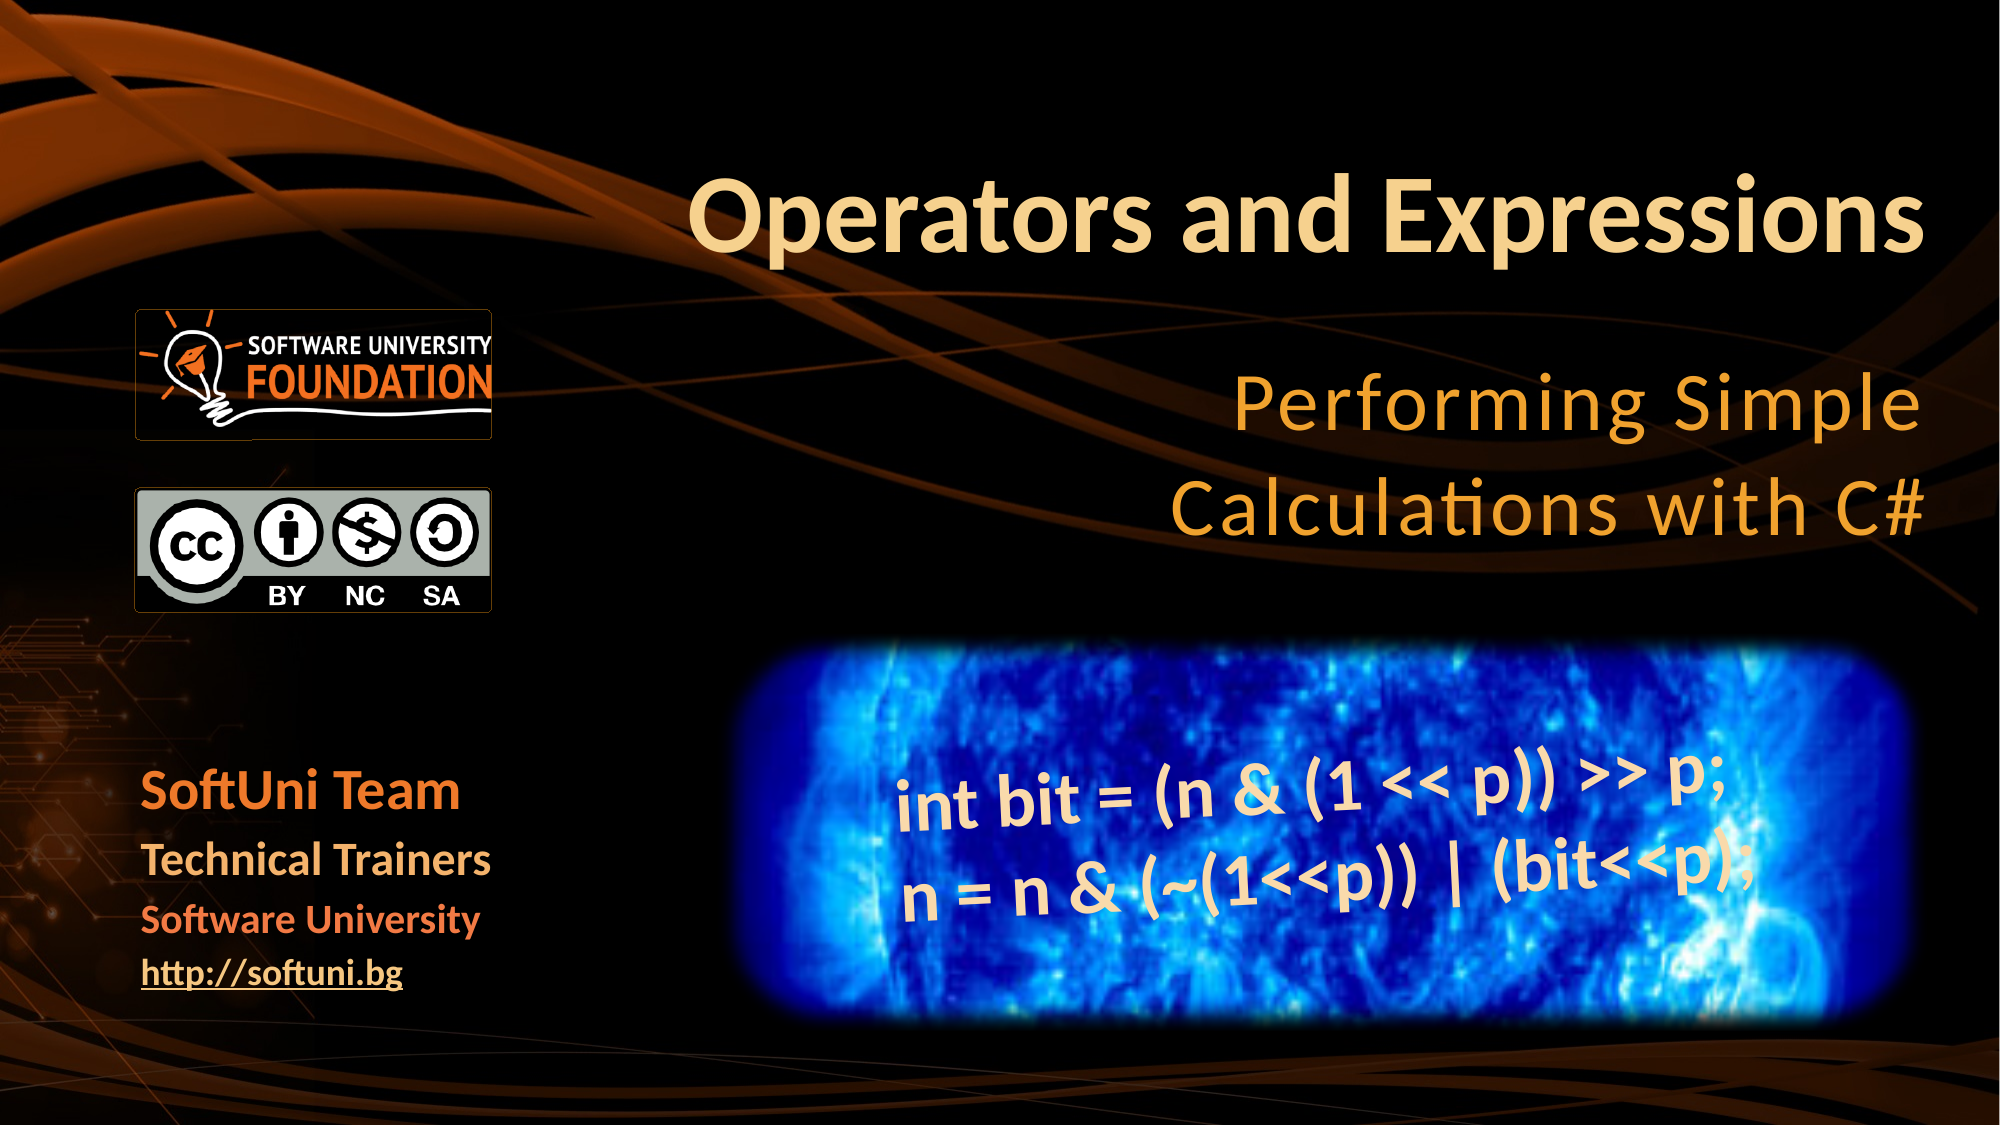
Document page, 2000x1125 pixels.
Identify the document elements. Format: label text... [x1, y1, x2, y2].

text_box Software University [134, 883, 658, 939]
title Operators and Expressions [647, 85, 1928, 342]
text_box http://softuni.bg [134, 939, 658, 999]
picture [0, 0, 2000, 1125]
text_box SoftUni Team [134, 741, 658, 818]
text_box Technical Trainers [134, 818, 658, 883]
subtitle Performing Simple Calculations with C# [647, 342, 1928, 575]
